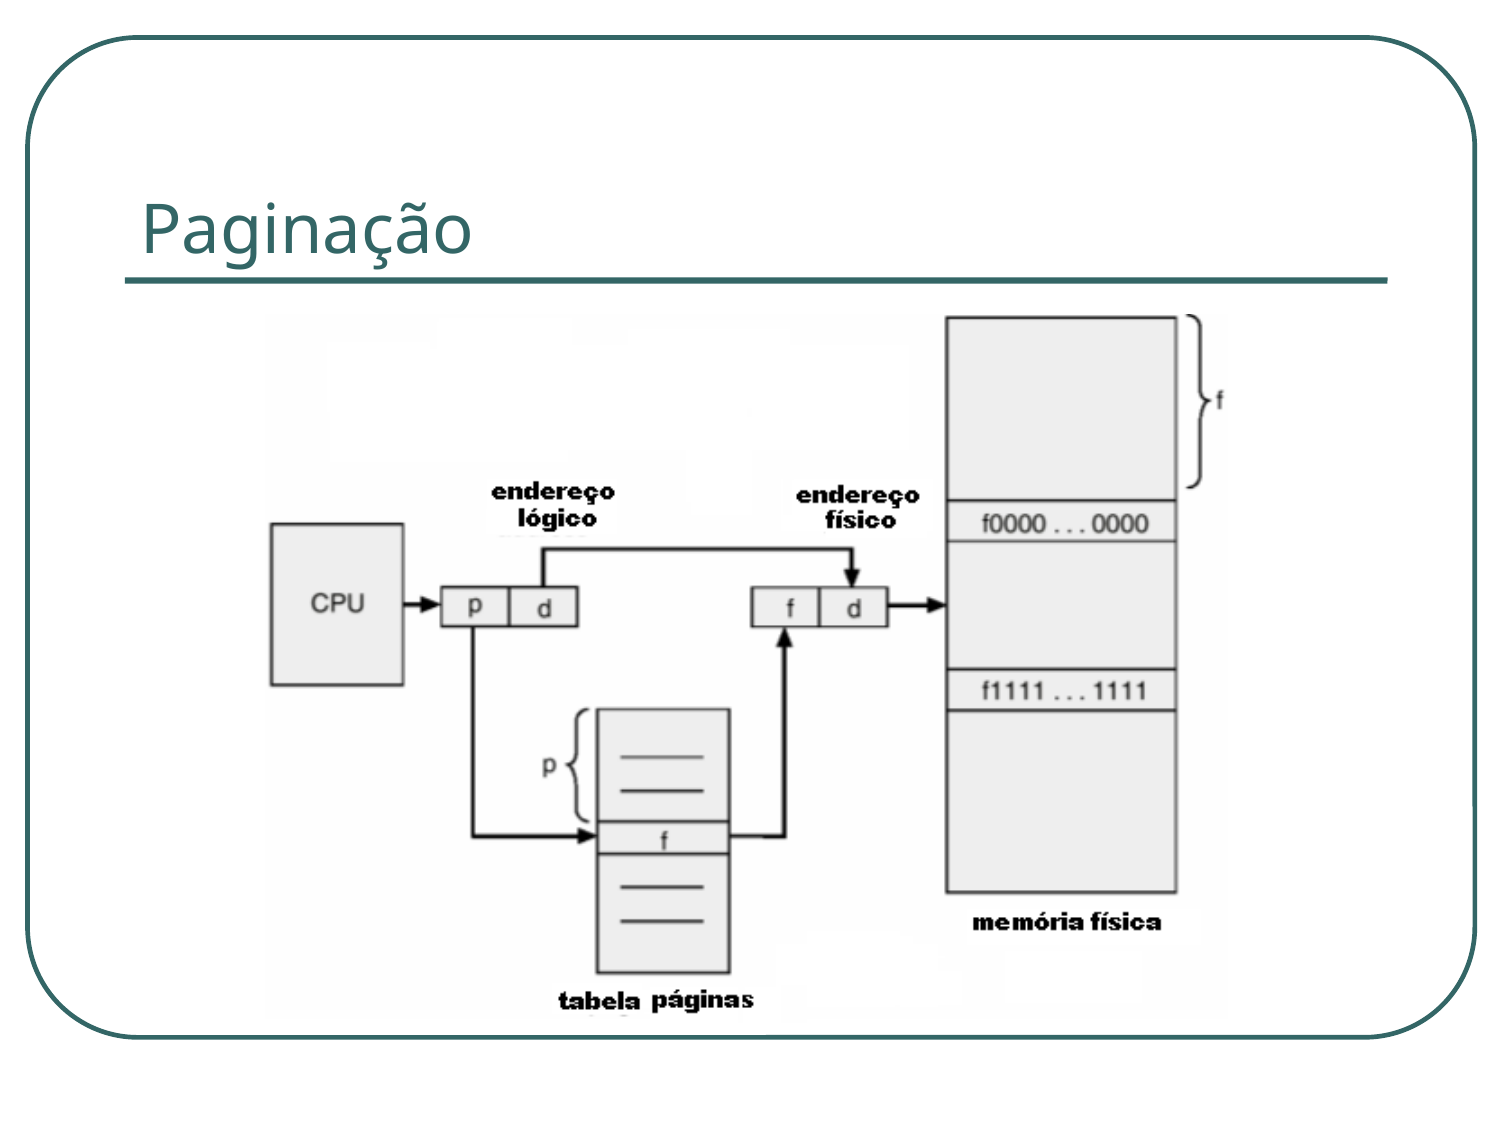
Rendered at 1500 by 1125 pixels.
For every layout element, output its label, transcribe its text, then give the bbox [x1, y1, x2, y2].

title Paginação [125, 87, 1388, 275]
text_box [265, 314, 1228, 1026]
